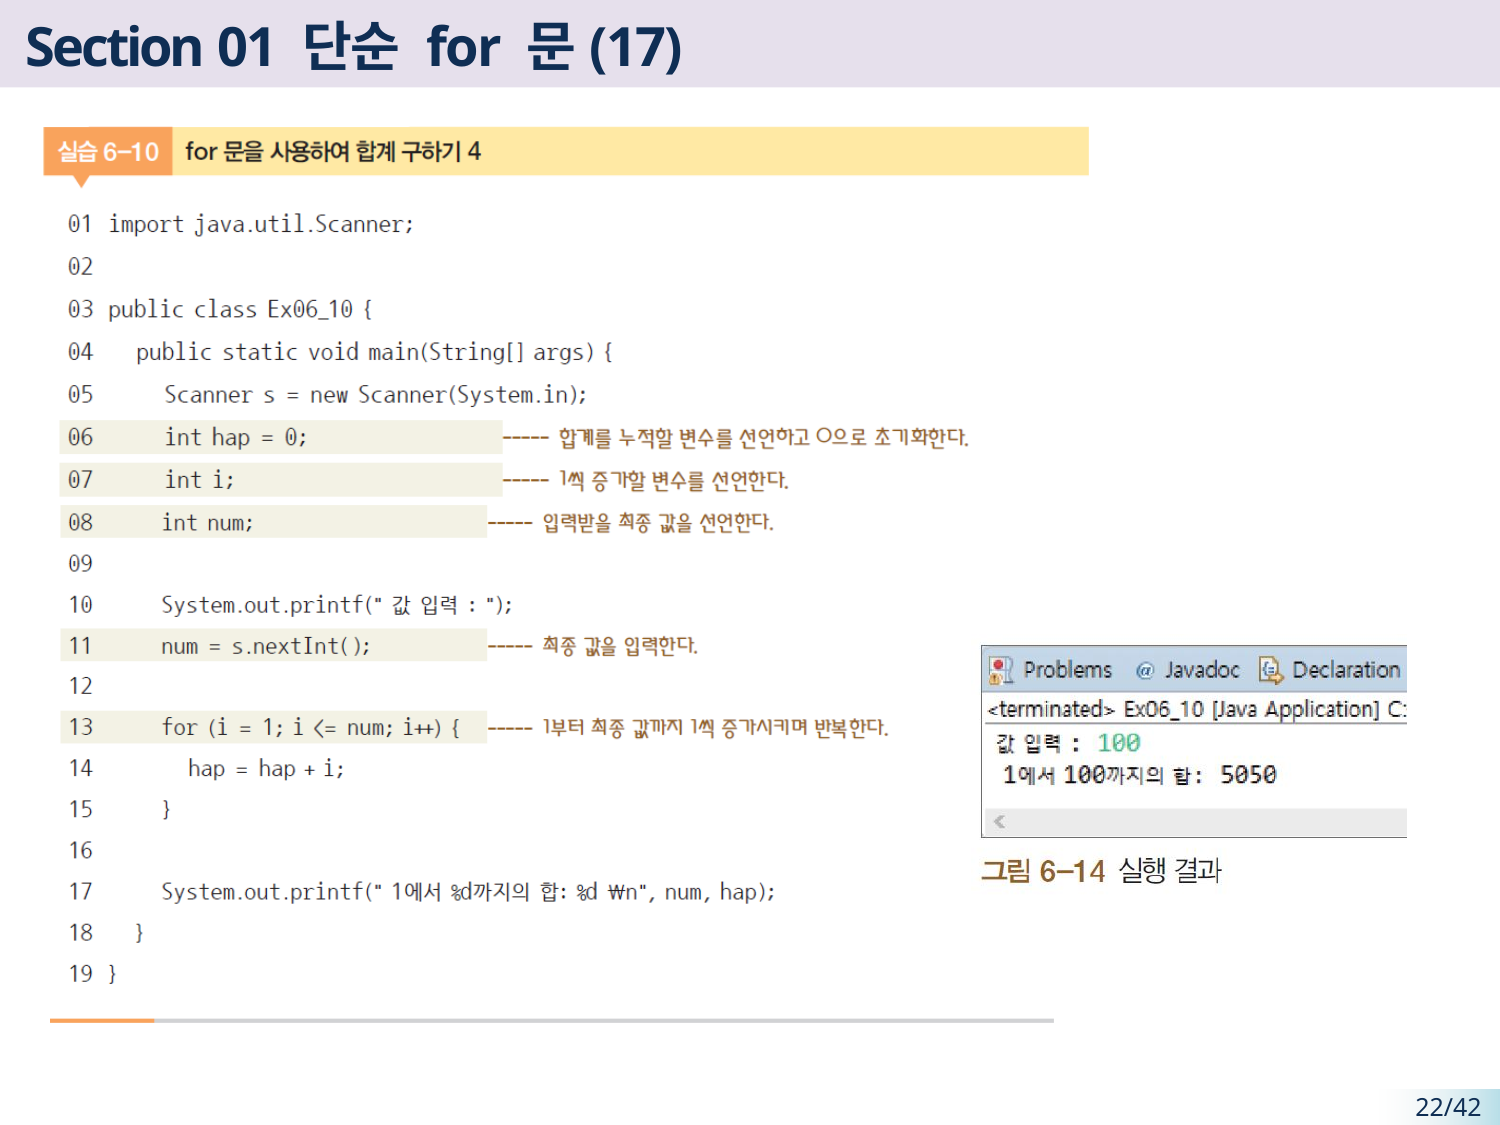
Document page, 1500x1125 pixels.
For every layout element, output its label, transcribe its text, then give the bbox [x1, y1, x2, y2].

picture [49, 503, 1408, 1025]
title Section 01 단순 for 문(17) [10, 5, 1288, 84]
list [40, 126, 1090, 501]
